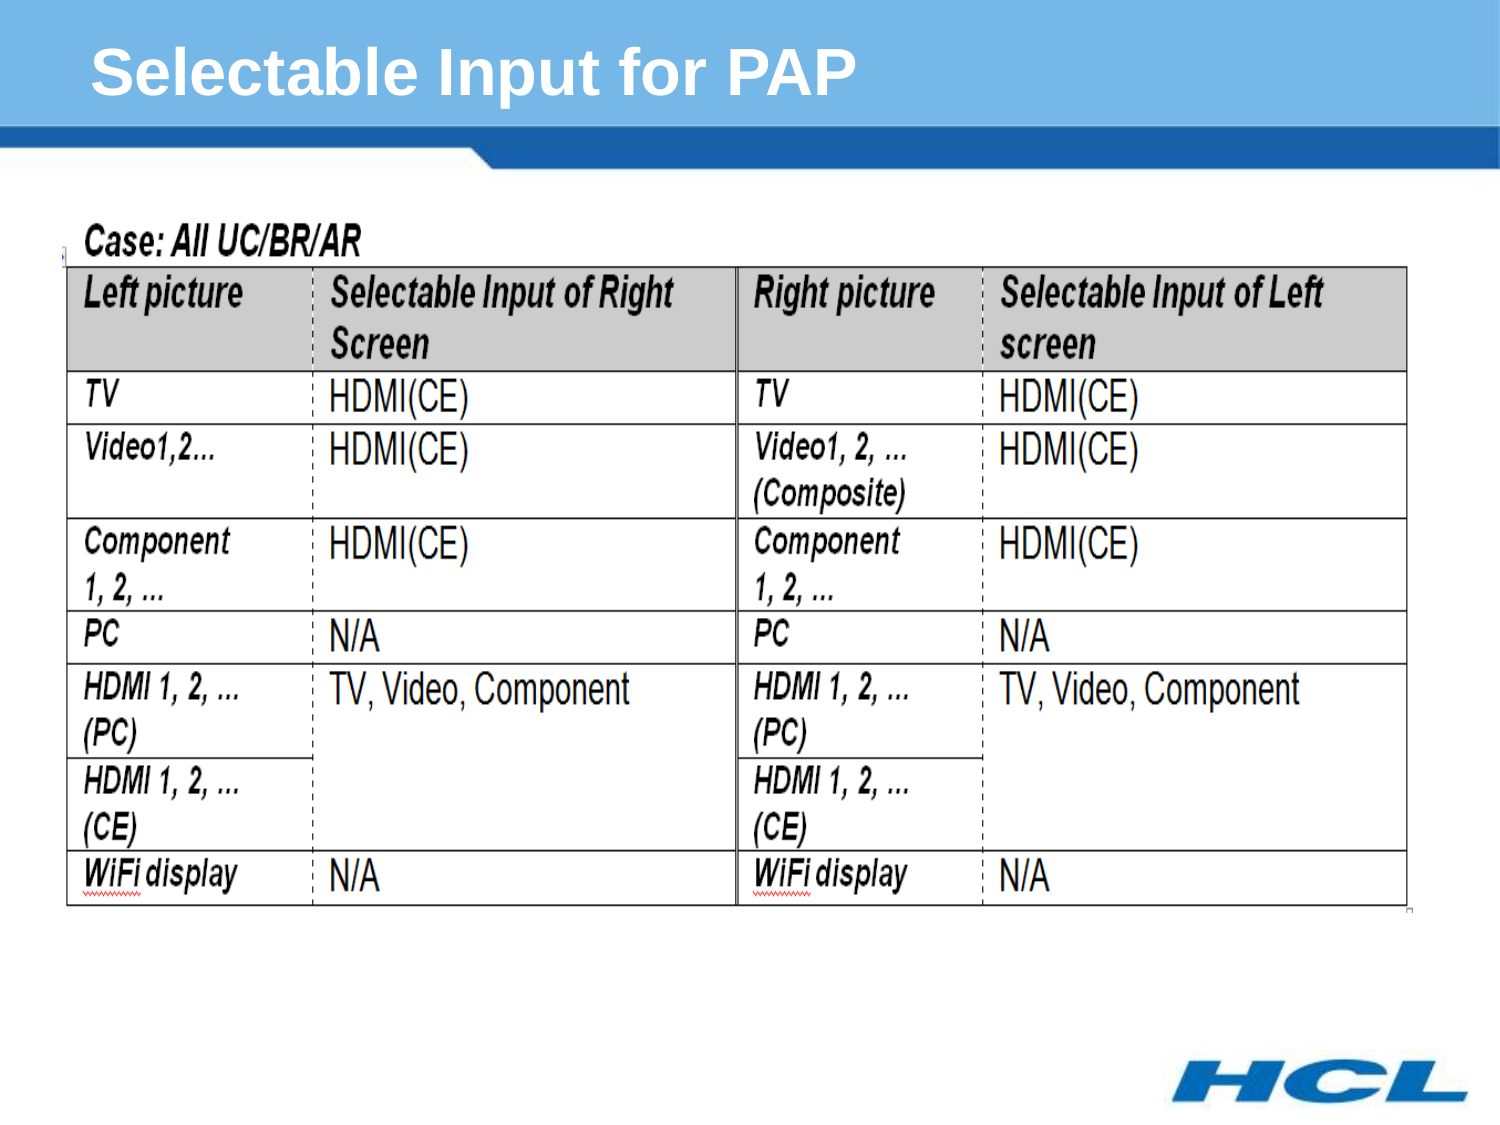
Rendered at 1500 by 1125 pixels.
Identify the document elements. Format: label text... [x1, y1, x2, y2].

picture [0, 0, 1500, 188]
title Selectable Input for PAP [74, 0, 1426, 138]
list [62, 212, 1413, 913]
picture [1140, 1049, 1500, 1109]
